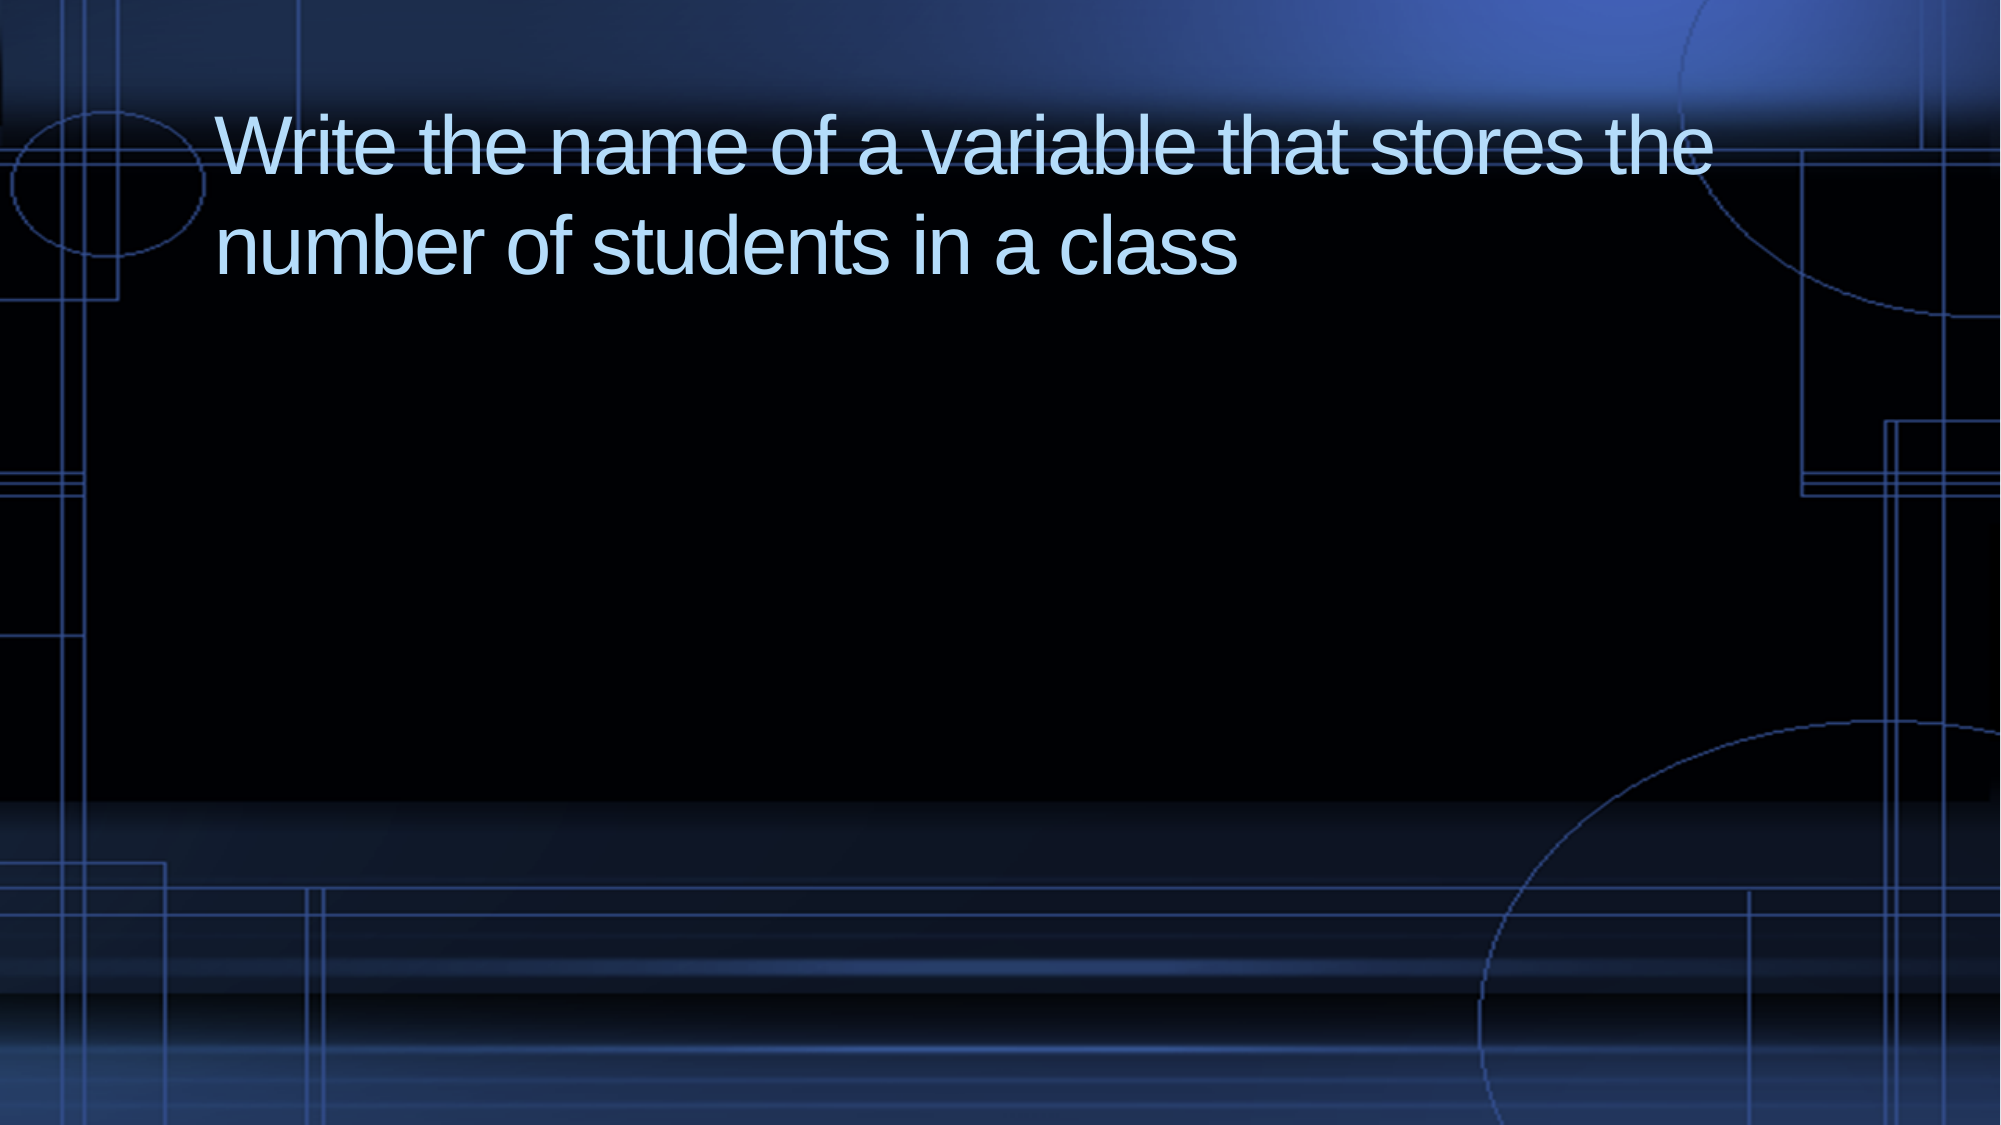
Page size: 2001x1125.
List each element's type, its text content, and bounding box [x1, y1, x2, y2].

picture [0, 0, 2001, 1125]
title Write the name of a variable that stores the number of students in a class [200, 83, 1900, 234]
